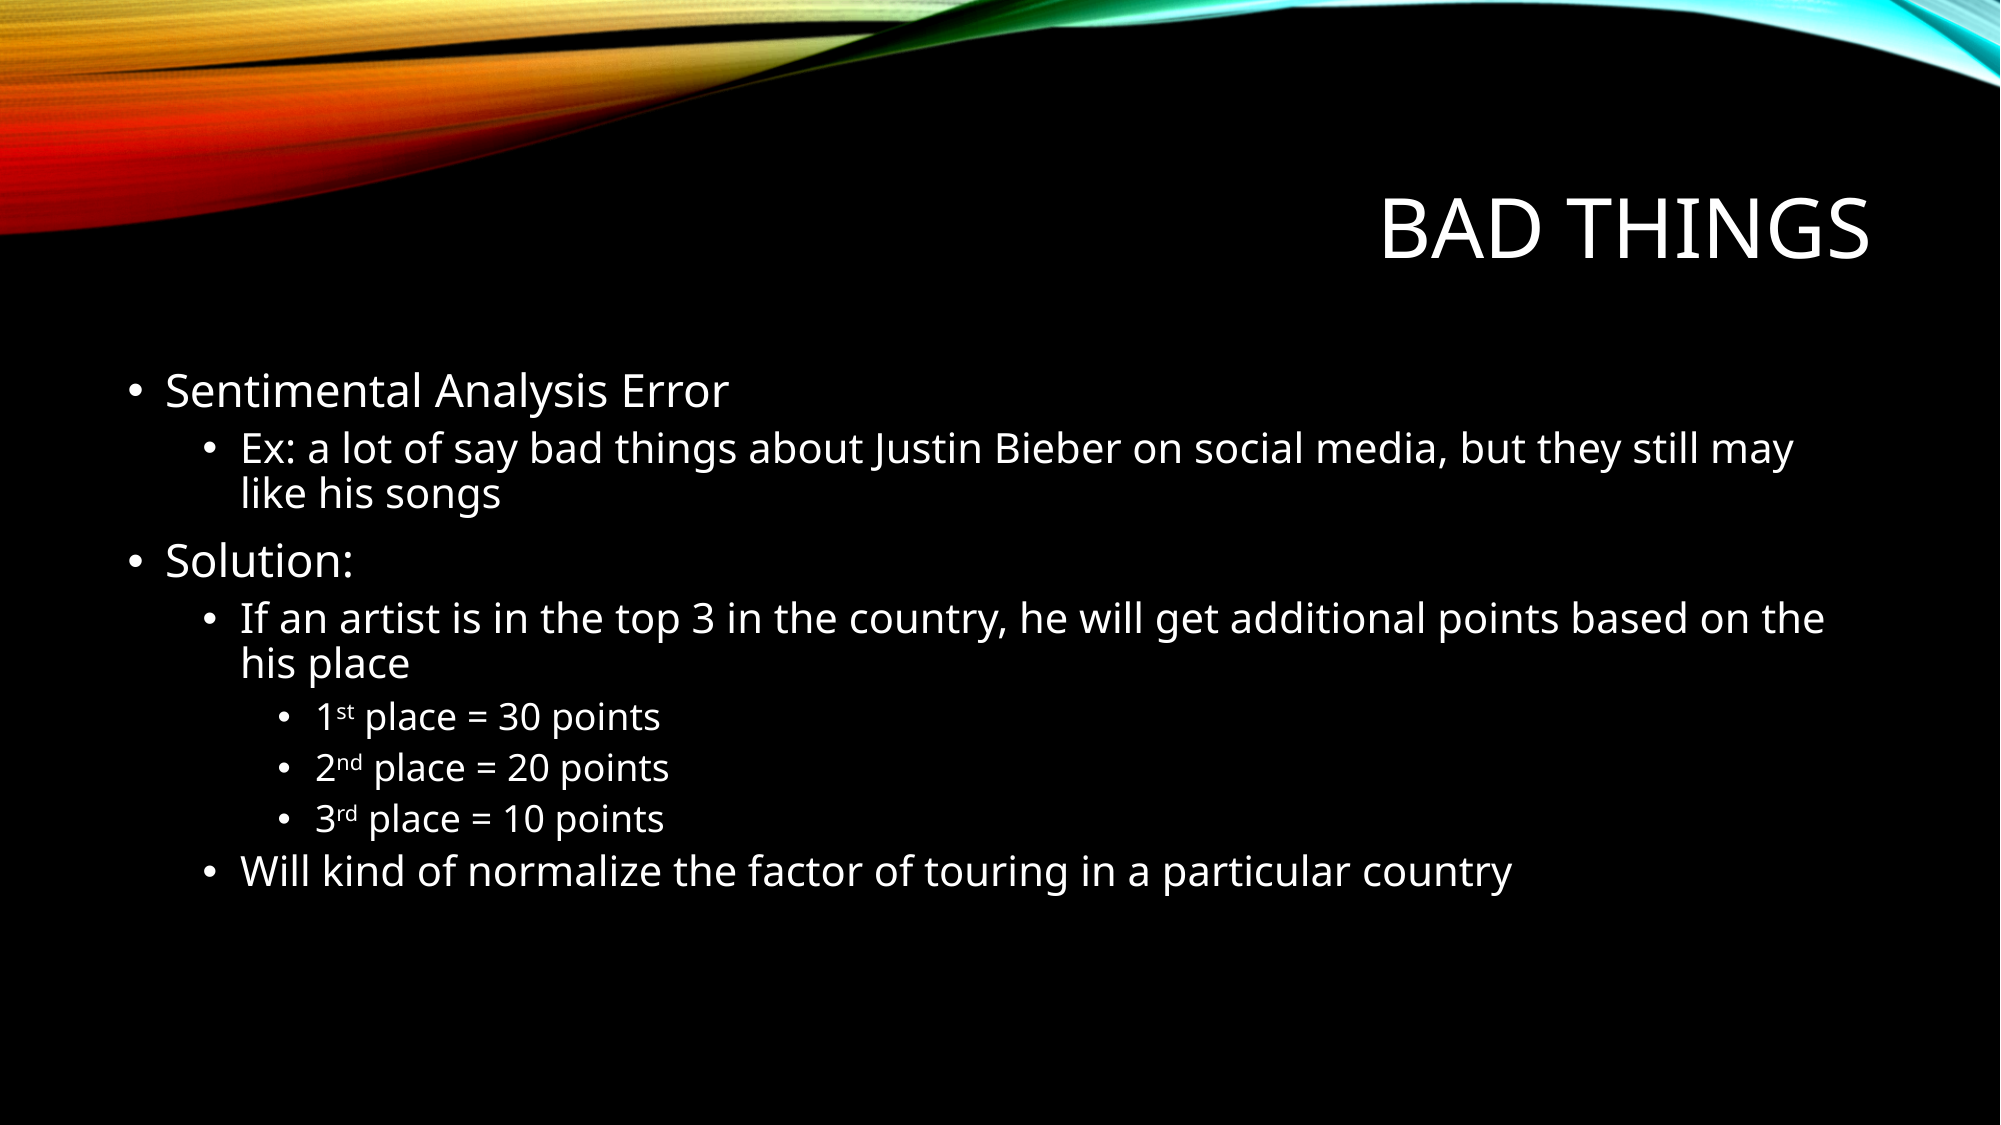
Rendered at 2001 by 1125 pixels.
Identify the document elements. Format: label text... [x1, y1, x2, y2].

list Sentimental Analysis Error Ex: a lot of say bad things about Justin Bieber on social media, but they still may like his songs Solution: If an artist is in the top 3 in the country, he will get additional points based on the his place 1st place = 30 points 2nd place = 20 points 3rd place = 10 points Will kind of normalize the factor of touring in a particular country [112, 360, 1888, 1021]
title Bad things [474, 125, 1888, 338]
picture [0, 0, 2000, 237]
